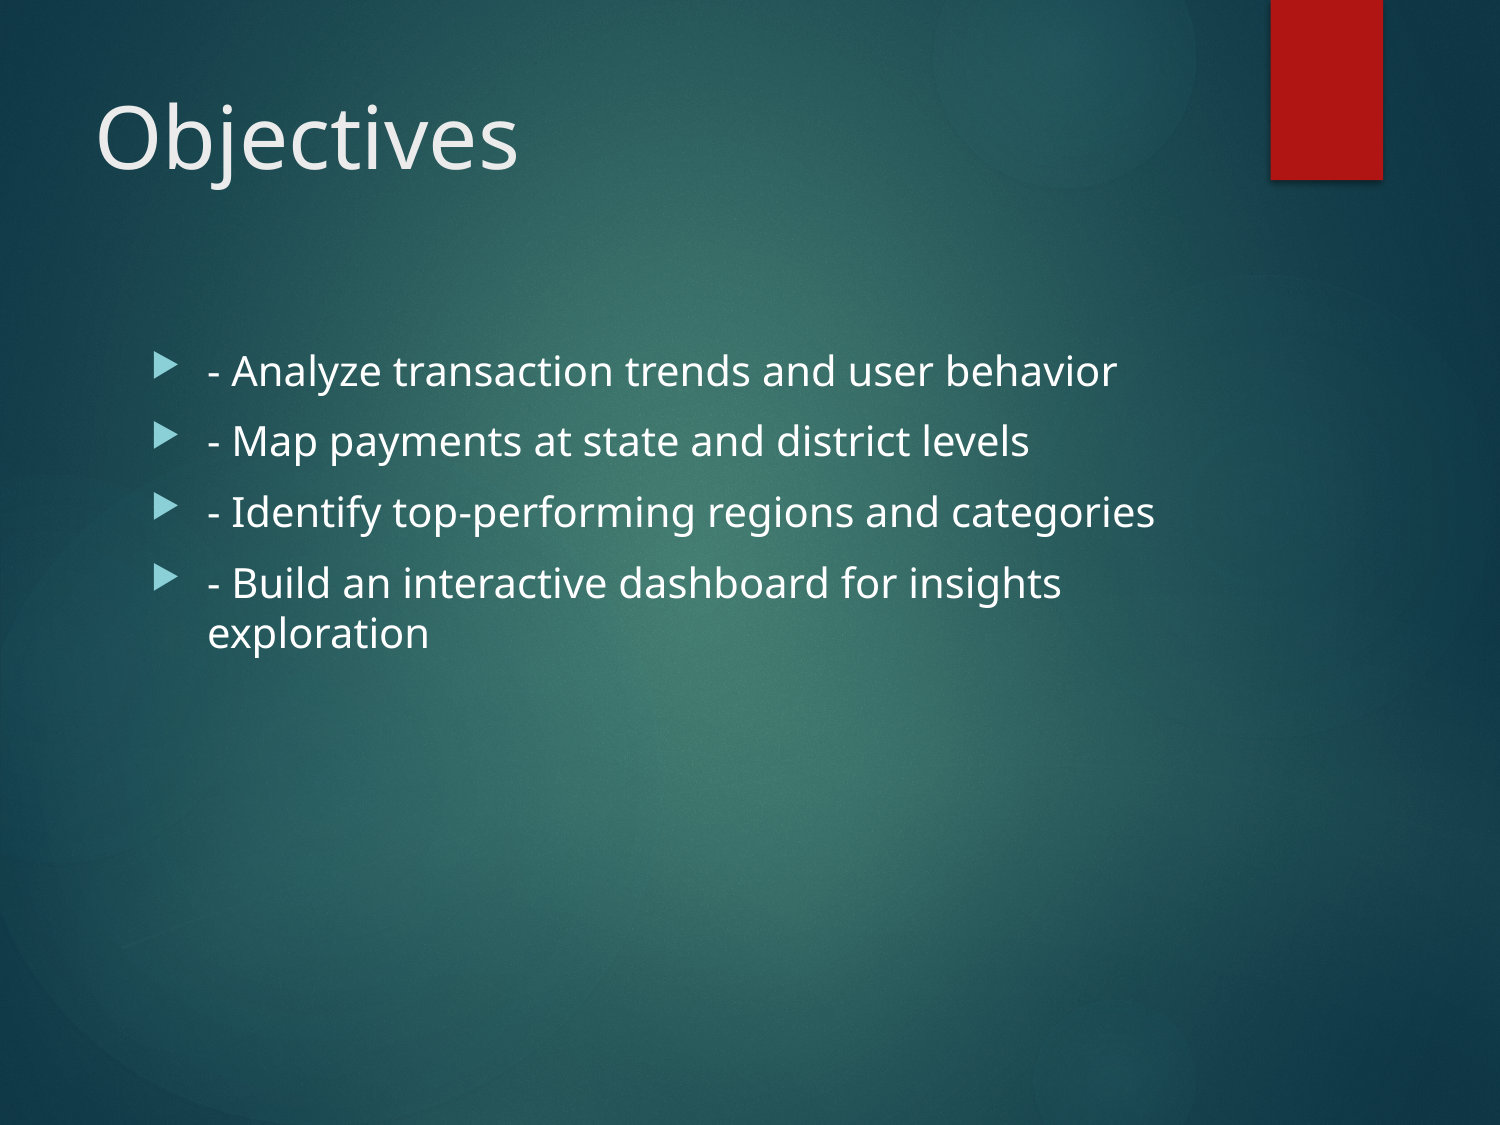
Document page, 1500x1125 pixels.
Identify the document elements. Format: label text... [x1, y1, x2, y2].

title Objectives [79, 74, 1237, 304]
list - Analyze transaction trends and user behavior - Map payments at state and district levels - Identify top-performing regions and categories - Build an interactive dashboard for insights exploration [135, 336, 1237, 1025]
